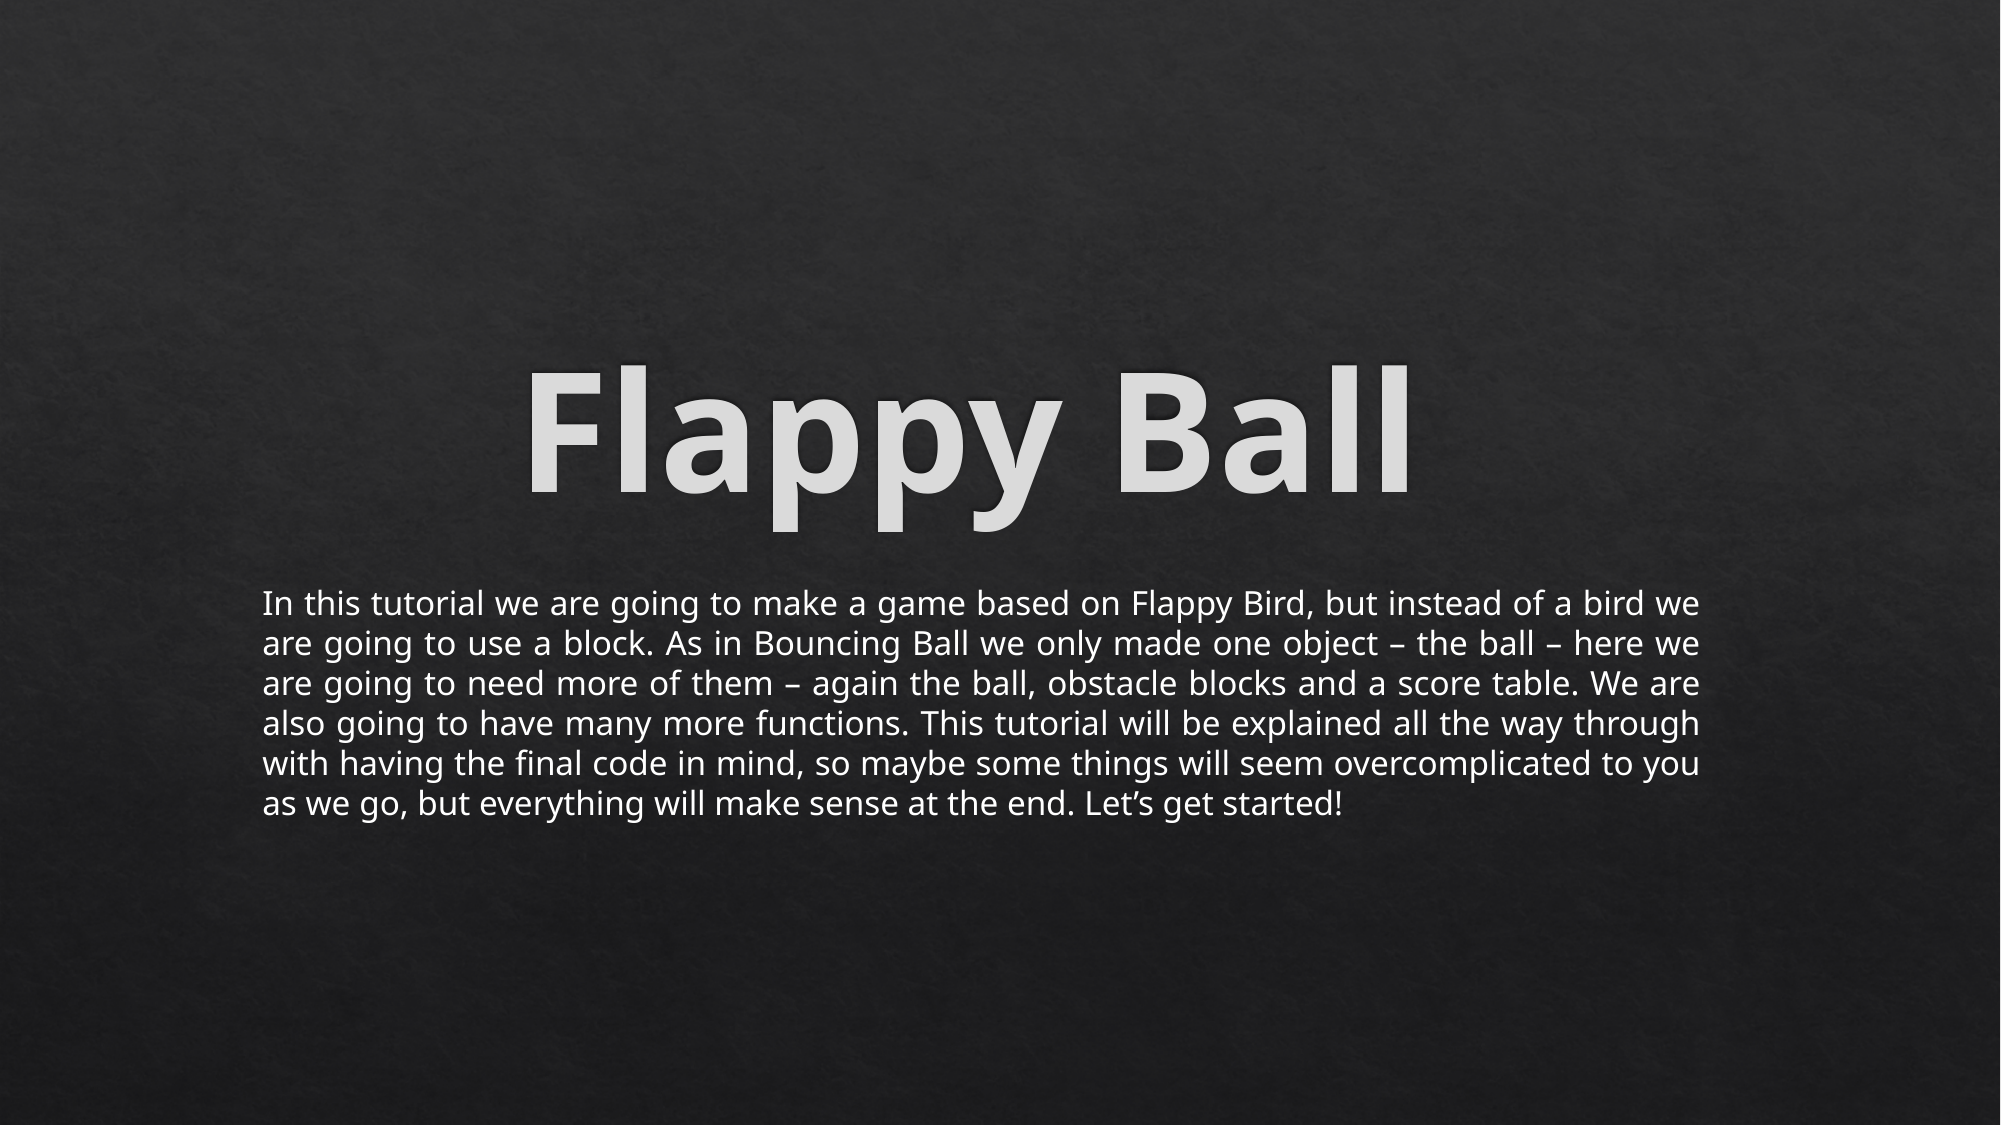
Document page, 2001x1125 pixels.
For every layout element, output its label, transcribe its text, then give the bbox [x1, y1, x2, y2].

text_box In this tutorial we are going to make a game based on Flappy Bird, but instead of a bird we are going to use a block. As in Bouncing Ball we only made one object – the ball – here we are going to need more of them – again the ball, obstacle blocks and a score table. We are also going to have many more functions. This tutorial will be explained all the way through with having the final code in mind, so maybe some things will seem overcomplicated to you as we go, but everything will make sense at the end. Let’s get started! [247, 575, 1718, 830]
title Flappy Ball [194, 275, 1744, 576]
